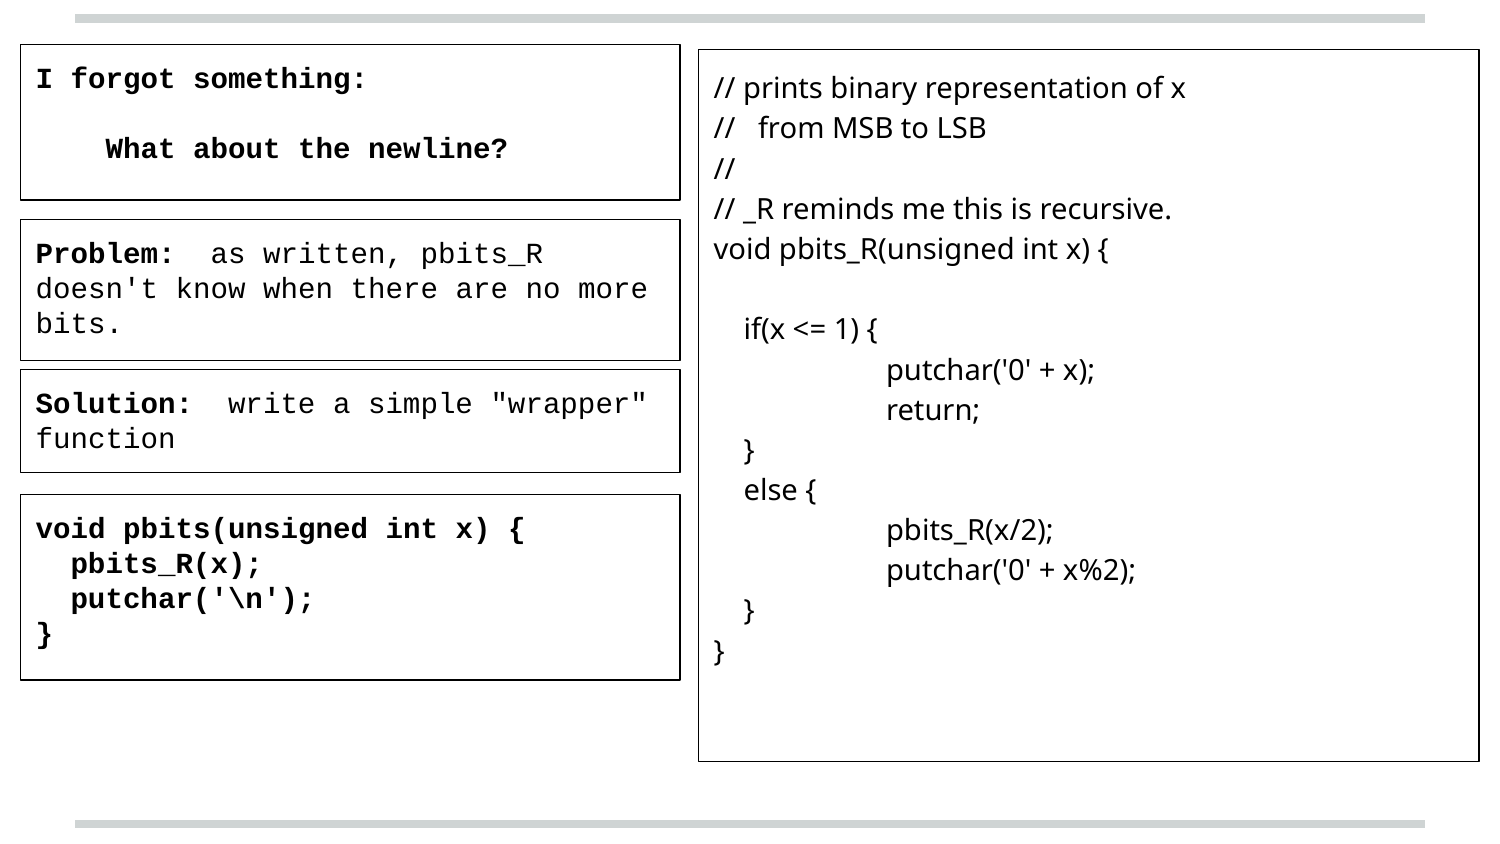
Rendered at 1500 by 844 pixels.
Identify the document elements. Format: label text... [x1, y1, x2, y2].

text_box void pbits(unsigned int x) { pbits_R(x); putchar('\n'); } [20, 494, 681, 680]
text_box Solution: write a simple "wrapper" function [20, 369, 681, 473]
text_box Problem: as written, pbits_R doesn't know when there are no more bits. [20, 219, 681, 361]
text_box // prints binary representation of x // from MSB to LSB // // _R reminds me this is recursive. void pbits_R(unsigned int x) { if(x <= 1) { putchar('0' + x); return; } else { pbits_R(x/2); putchar('0' + x%2); } } [698, 49, 1479, 762]
text_box I forgot something: What about the newline? [20, 44, 681, 201]
